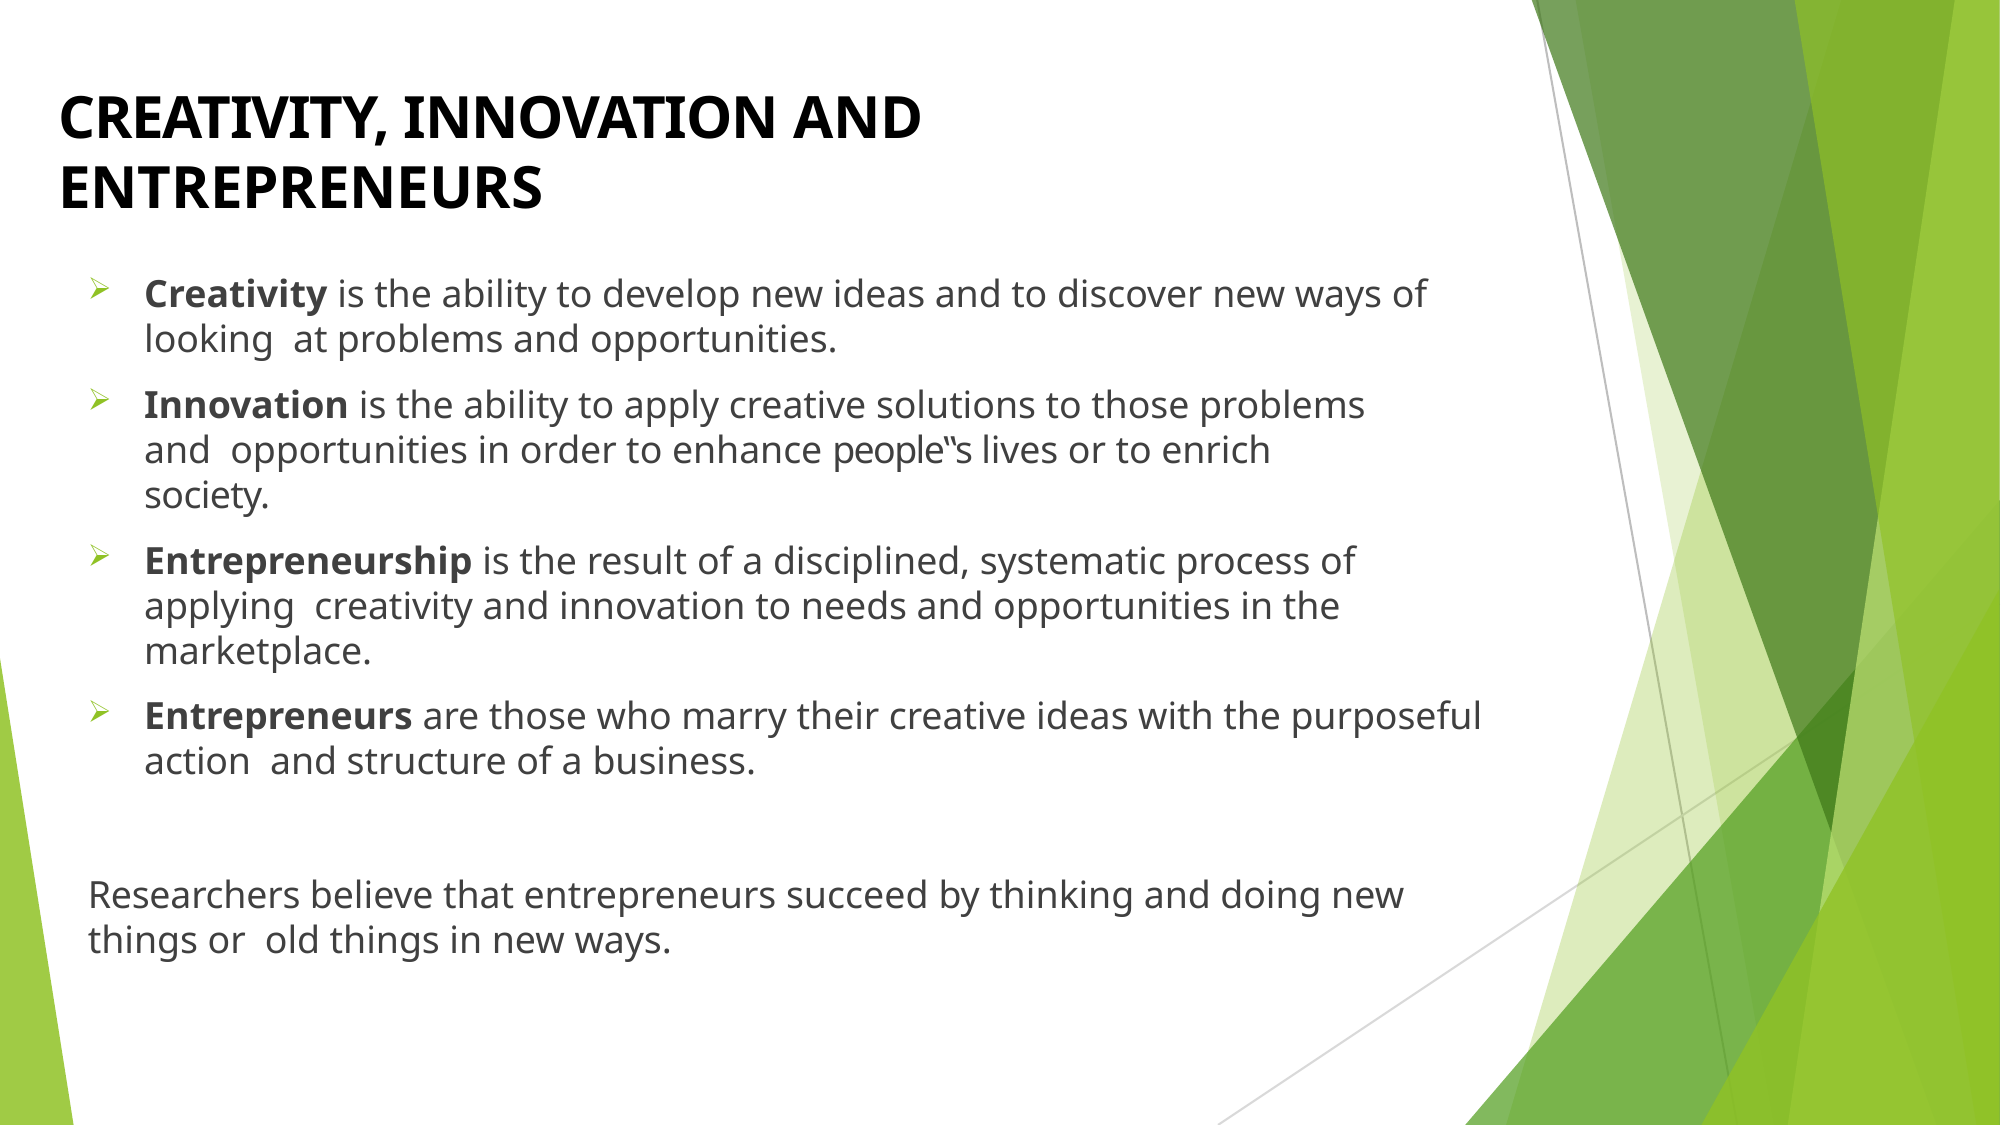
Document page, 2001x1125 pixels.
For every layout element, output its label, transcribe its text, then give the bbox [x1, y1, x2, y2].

text_box Creativity is the ability to develop new ideas and to discover new ways of looking at problems and opportunities. Innovation is the ability to apply creative solutions to those problems and opportunities in order to enhance people‟s lives or to enrich society. Entrepreneurship is the result of a disciplined, systematic process of applying creativity and innovation to needs and opportunities in the marketplace. Entrepreneurs are those who marry their creative ideas with the purposeful action and structure of a business. Researchers believe that entrepreneurs succeed by thinking and doing new things or old things in new ways. [85, 267, 1554, 962]
text_box [0, 658, 74, 1125]
title CREATIVITY, INNOVATION AND ENTREPRENEURS [56, 78, 1336, 269]
